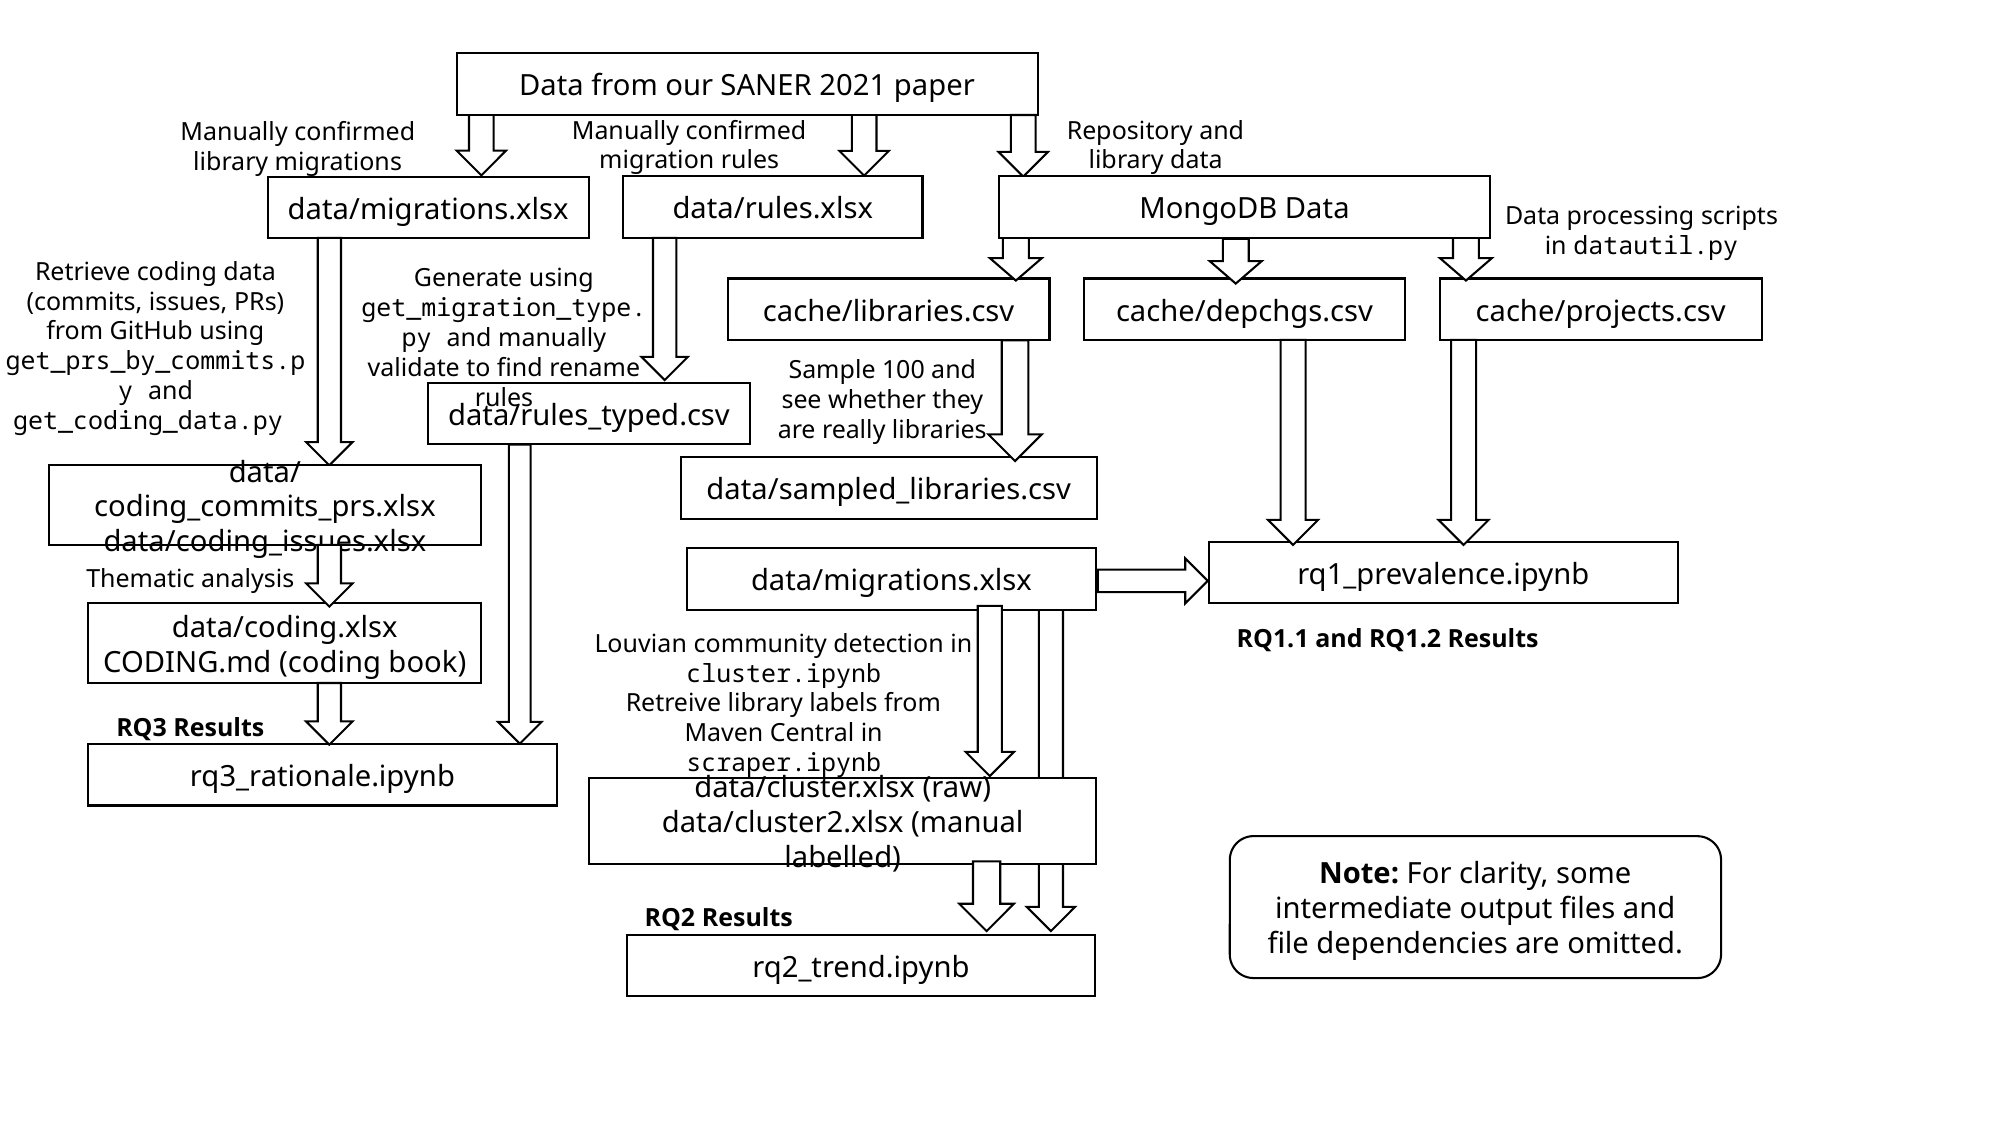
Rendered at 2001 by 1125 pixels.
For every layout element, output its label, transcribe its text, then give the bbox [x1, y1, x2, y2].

text_box [1037, 611, 1065, 777]
text_box [1024, 865, 1078, 933]
text_box Louvian community detection in cluster.ipynb Retreive library labels from Maven Central in scraper.ipynb [575, 619, 993, 785]
text_box Note: For clarity, some intermediate output files and file dependencies are omitted. [1228, 835, 1723, 980]
text_box MongoDB Data [998, 175, 1491, 239]
text_box RQ2 Results [565, 893, 872, 939]
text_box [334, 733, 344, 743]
text_box data/coding.xlsx CODING.md (coding book) [87, 602, 482, 684]
text_box [976, 604, 1017, 775]
text_box [1207, 239, 1265, 285]
text_box data/migrations.xlsx [267, 176, 590, 239]
text_box cache/libraries.csv [727, 277, 1051, 341]
text_box Manually confirmed library migrations [144, 107, 451, 183]
text_box [495, 443, 545, 746]
text_box Data from our SANER 2021 paper [456, 52, 1039, 116]
text_box data/cluster.xlsx (raw) data/cluster2.xlsx (manual labelled) [588, 777, 1097, 865]
text_box [956, 860, 1017, 933]
text_box Repository and library data [1023, 106, 1289, 175]
text_box [454, 116, 509, 176]
text_box data/rules_typed.csv [427, 382, 751, 445]
text_box [305, 236, 356, 464]
text_box [850, 116, 892, 175]
text_box cache/projects.csv [1439, 277, 1763, 341]
text_box [996, 113, 1023, 175]
text_box RQ1.1 and RQ1.2 Results [1200, 614, 1576, 660]
text_box data/rules.xlsx [622, 175, 924, 239]
text_box Data processing scripts in datautil.py [1489, 191, 1794, 267]
text_box [316, 543, 343, 554]
text_box [303, 681, 356, 747]
text_box cache/depchgs.csv [1083, 277, 1406, 341]
text_box [987, 239, 1045, 282]
text_box rq3_rationale.ipynb [87, 743, 558, 807]
text_box data/sampled_libraries.csv [680, 456, 1098, 520]
text_box [651, 236, 691, 378]
text_box [1096, 555, 1208, 606]
text_box [321, 600, 338, 609]
text_box [1265, 338, 1321, 547]
text_box Generate using get_migration_type.py and manually validate to find rename rules [343, 254, 669, 419]
text_box [1435, 338, 1492, 547]
text_box rq1_prevalence.ipynb [1208, 541, 1679, 604]
text_box data/migrations.xlsx [686, 547, 1097, 611]
text_box [985, 339, 1045, 463]
text_box rq2_trend.ipynb [626, 934, 1096, 997]
text_box Thematic analysis [37, 554, 344, 600]
text_box Manually confirmed migration rules [528, 106, 850, 182]
text_box data/coding_commits_prs.xlsx data/coding_issues.xlsx [48, 464, 482, 546]
text_box [344, 582, 356, 594]
text_box Retrieve coding data (commits, issues, PRs) from GitHub using get_prs_by_commits.py and get_coding_data.py [0, 247, 325, 443]
text_box Sample 100 and see whether they are really libraries [757, 346, 1002, 451]
text_box [1437, 239, 1489, 282]
text_box RQ3 Results [37, 704, 325, 750]
